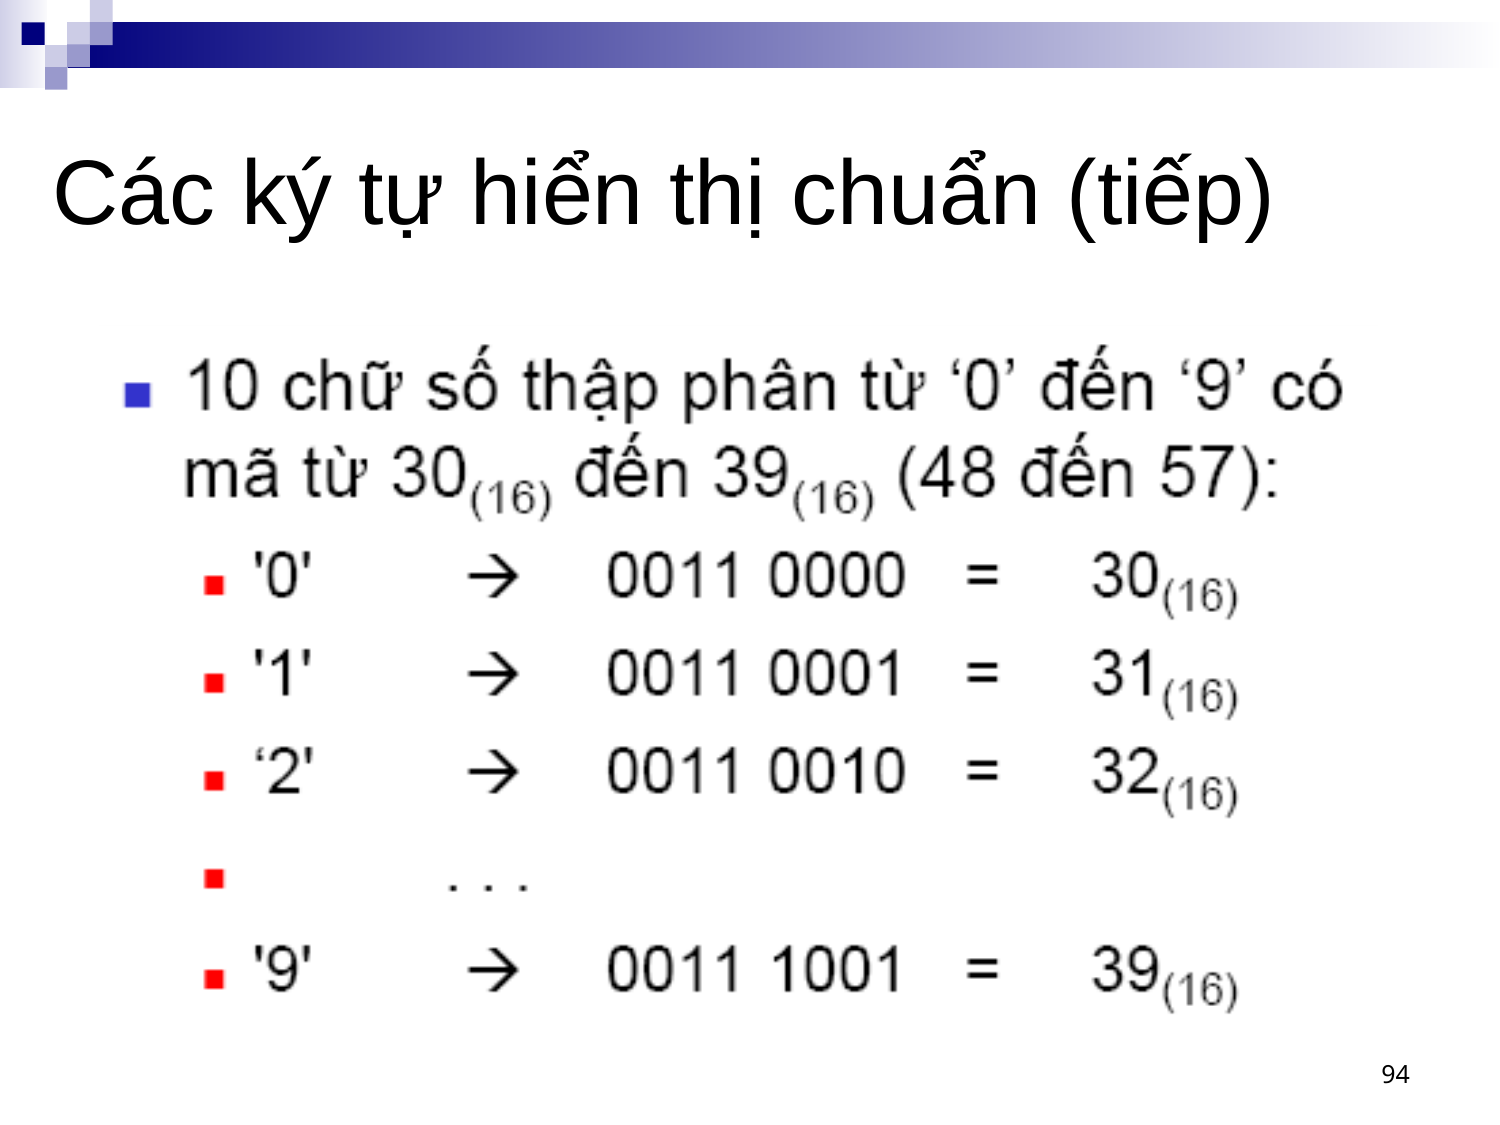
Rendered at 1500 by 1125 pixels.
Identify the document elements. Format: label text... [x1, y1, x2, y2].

picture [99, 324, 1379, 1026]
title Các ký tự hiển thị chuẩn (tiếp) [37, 74, 1476, 301]
slide_number 94 [1074, 1024, 1426, 1101]
